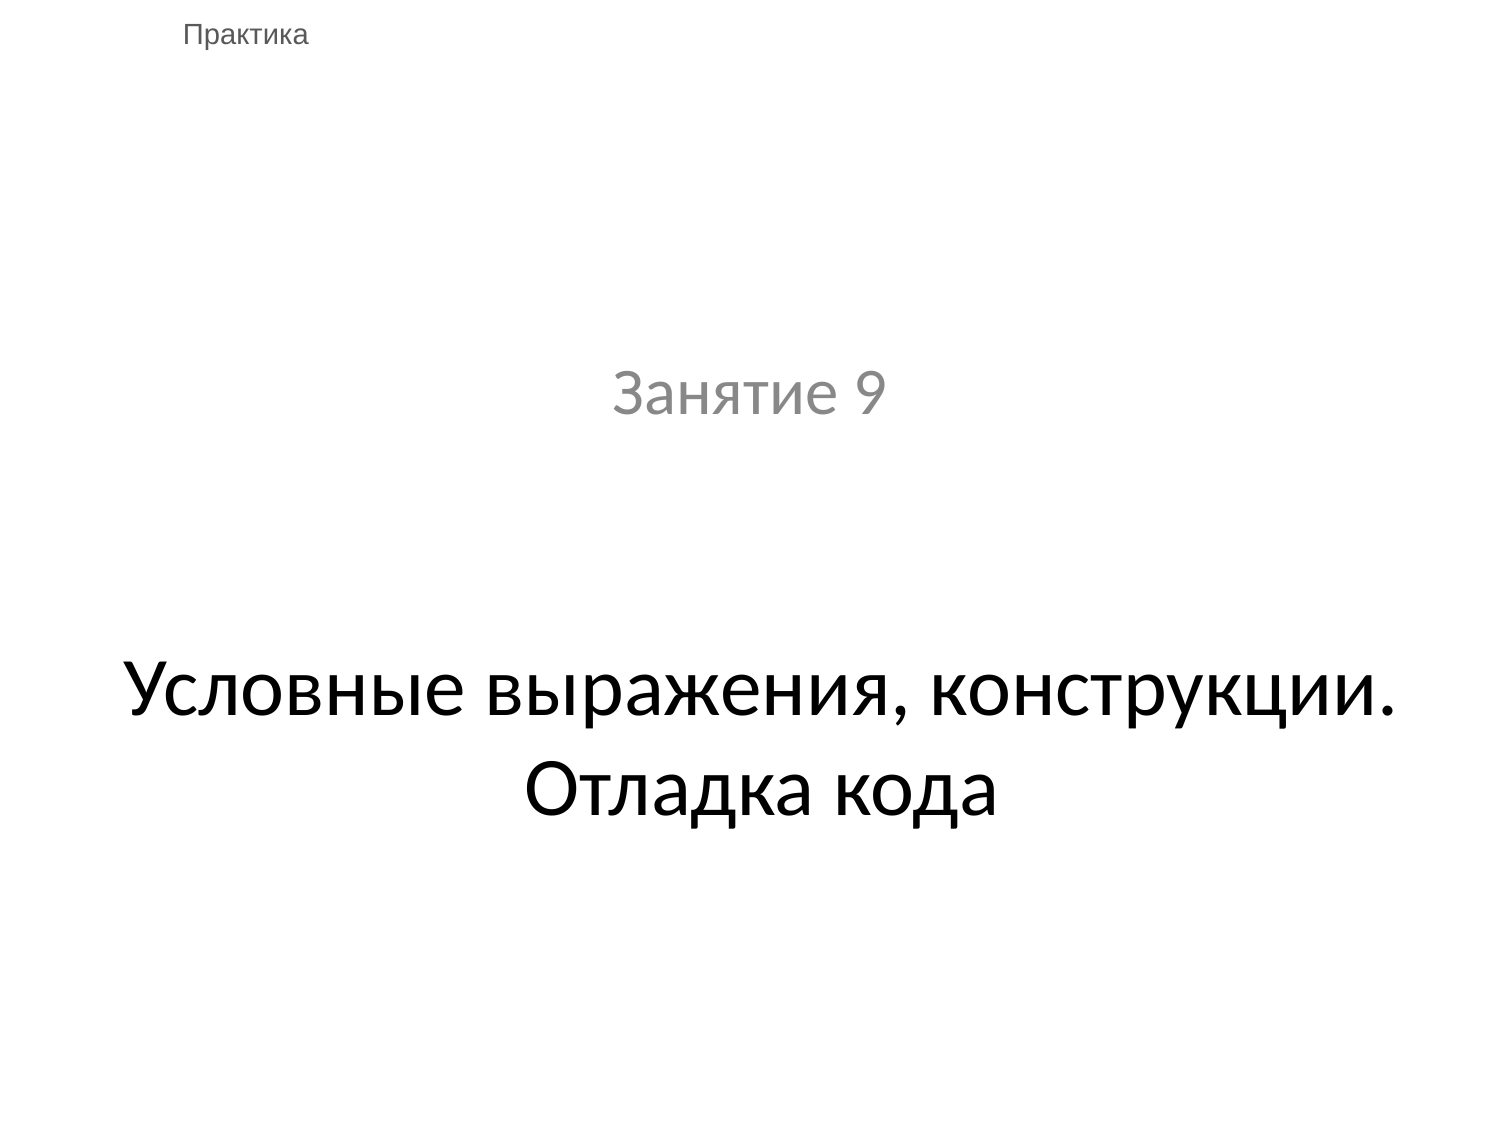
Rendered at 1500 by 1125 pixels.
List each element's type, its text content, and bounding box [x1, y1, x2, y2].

title Условные выражения, конструкции. Отладка кода [64, 611, 1459, 854]
subtitle Занятие 9 [225, 340, 1275, 628]
text_box Практика [0, 0, 493, 65]
